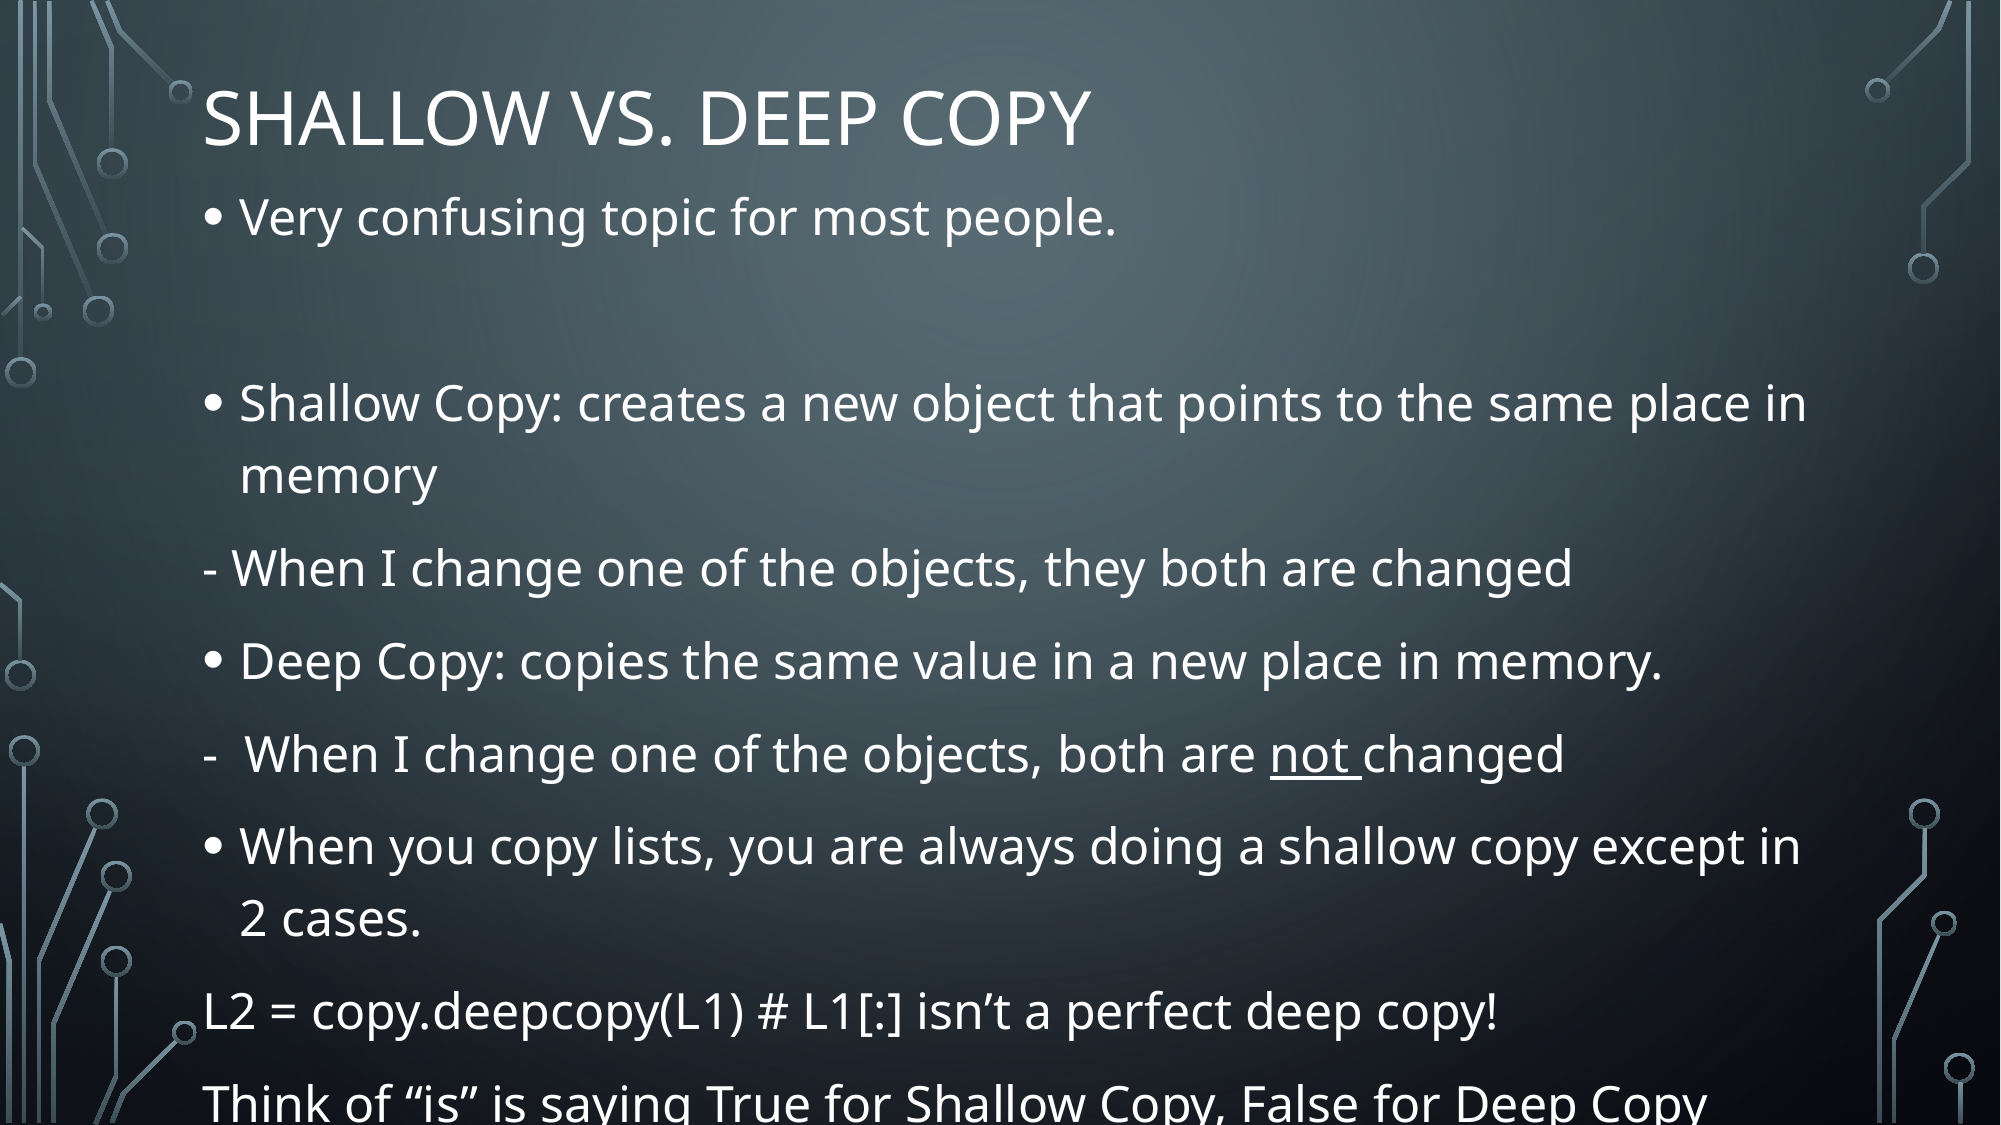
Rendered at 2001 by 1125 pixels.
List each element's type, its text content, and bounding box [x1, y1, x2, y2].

title Shallow vs. Deep Copy [187, 0, 1813, 166]
list Very confusing topic for most people. Shallow Copy: creates a new object that points to the same place in memory - When I change one of the objects, they both are changed Deep Copy: copies the same value in a new place in memory. - When I change one of the objects, both are not changed When you copy lists, you are always doing a shallow copy except in 2 cases. L2 = copy.deepcopy(L1) # L1[:] isn’t a perfect deep copy! Think of “is” is saying True for Shallow Copy, False for Deep Copy [187, 166, 1858, 1044]
